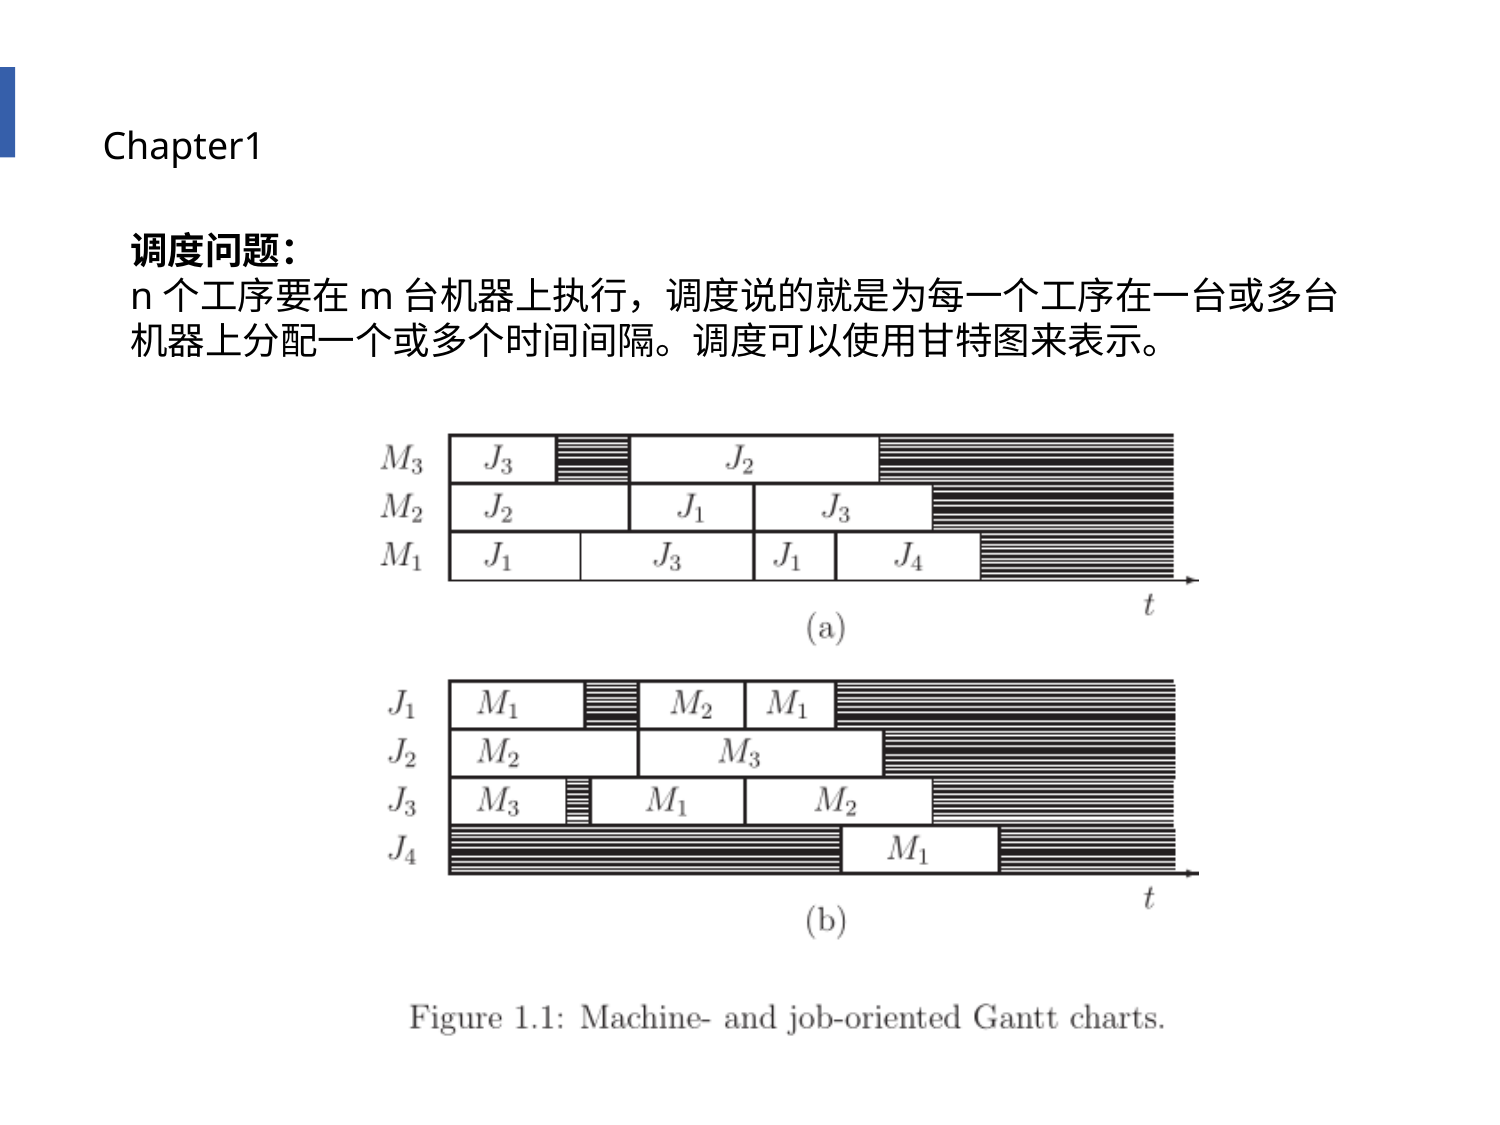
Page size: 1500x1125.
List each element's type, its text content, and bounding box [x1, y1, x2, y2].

text_box Chapter1 [87, 114, 437, 175]
picture [331, 393, 1199, 1052]
text_box 调度问题： n个工序要在m台机器上执行，调度说的就是为每一个工序在一台或多台机器上分配一个或多个时间间隔。调度可以使用甘特图来表示。 [115, 220, 1385, 370]
